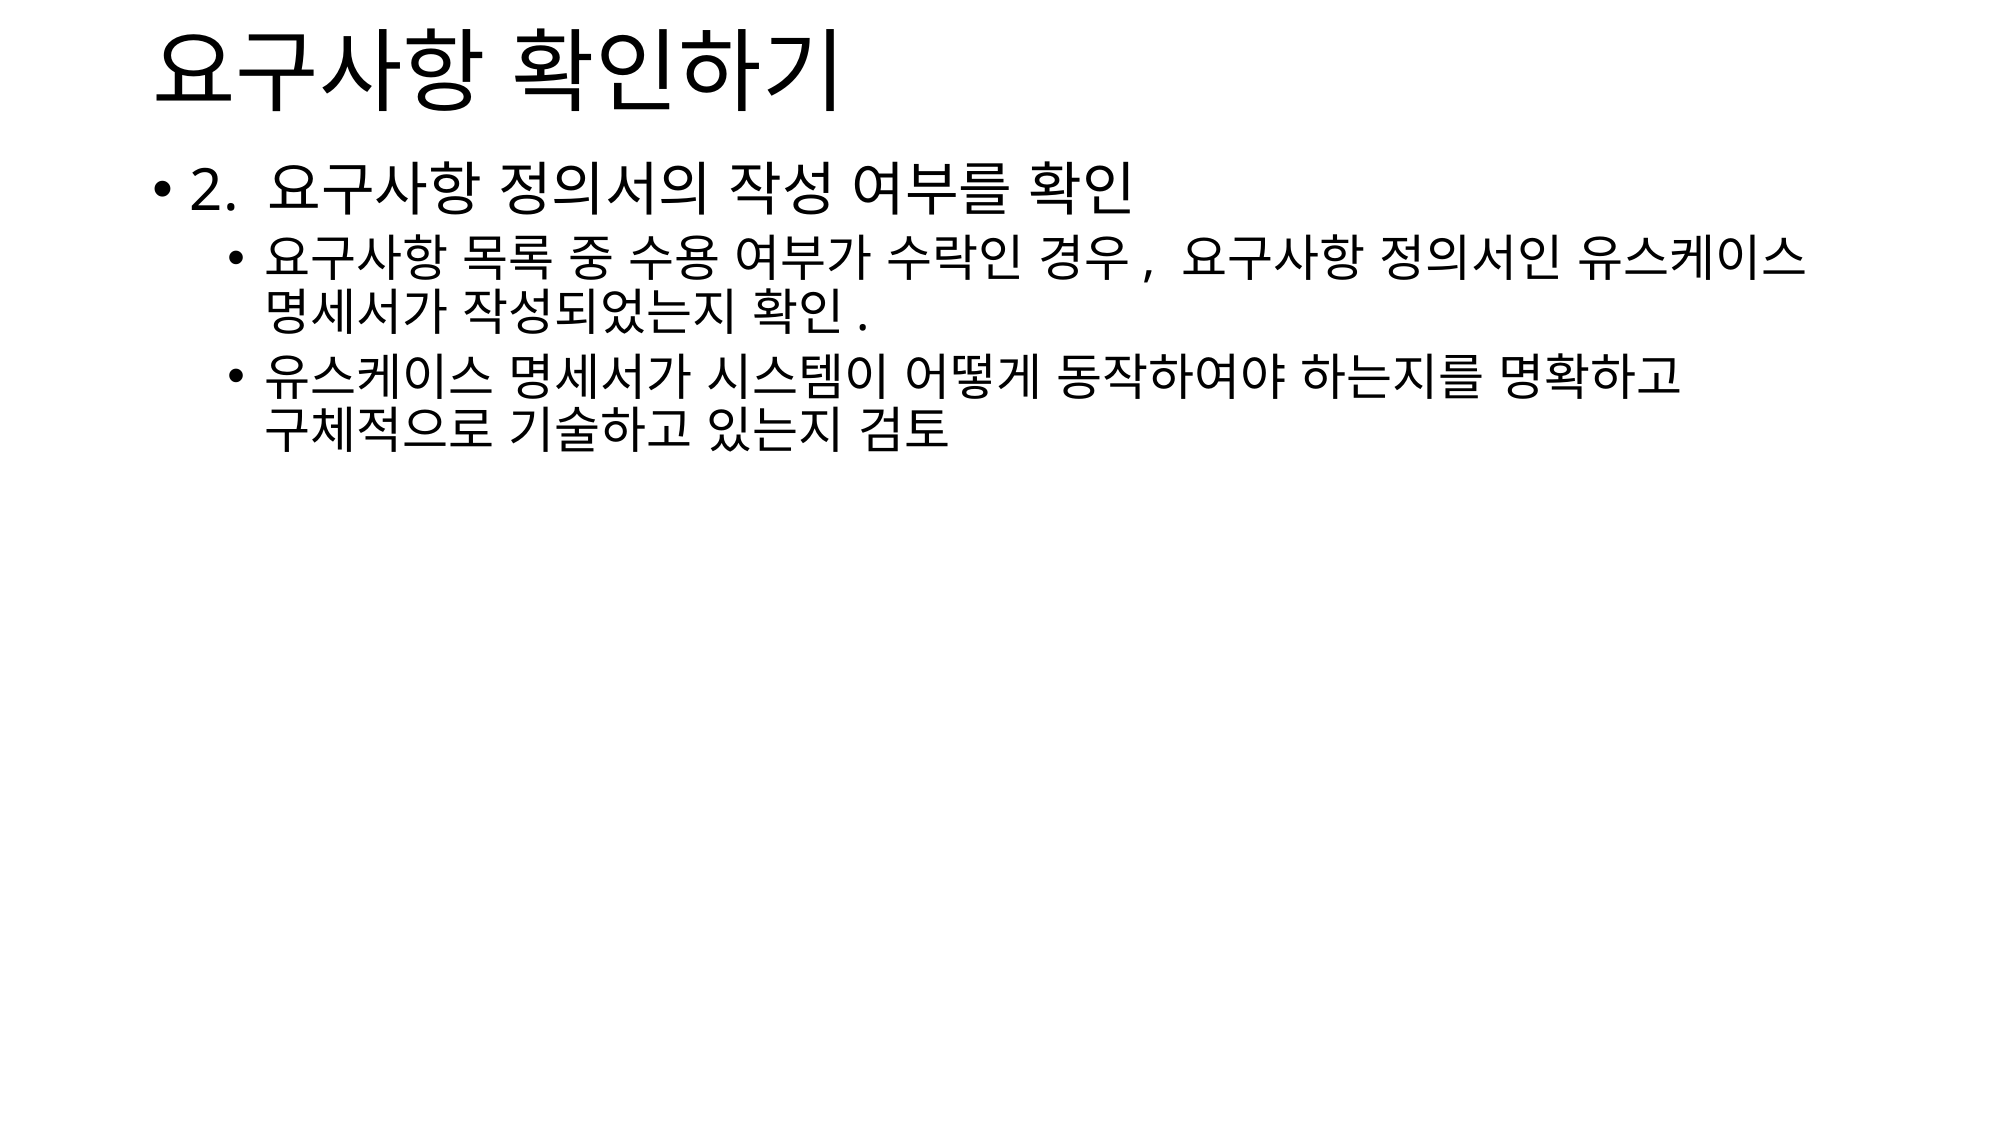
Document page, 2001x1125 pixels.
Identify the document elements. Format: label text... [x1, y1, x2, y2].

title 요구사항 확인하기 [137, 18, 1863, 132]
list 2. 요구사항 정의서의 작성 여부를 확인 요구사항 목록 중 수용 여부가 수락인 경우, 요구사항 정의서인 유스케이스 명세서가 작성되었는지 확인. 유스케이스 명세서가 시스템이 어떻게 동작하여야 하는지를 명확하고 구체적으로 기술하고 있는지 검토 [137, 152, 1863, 1014]
